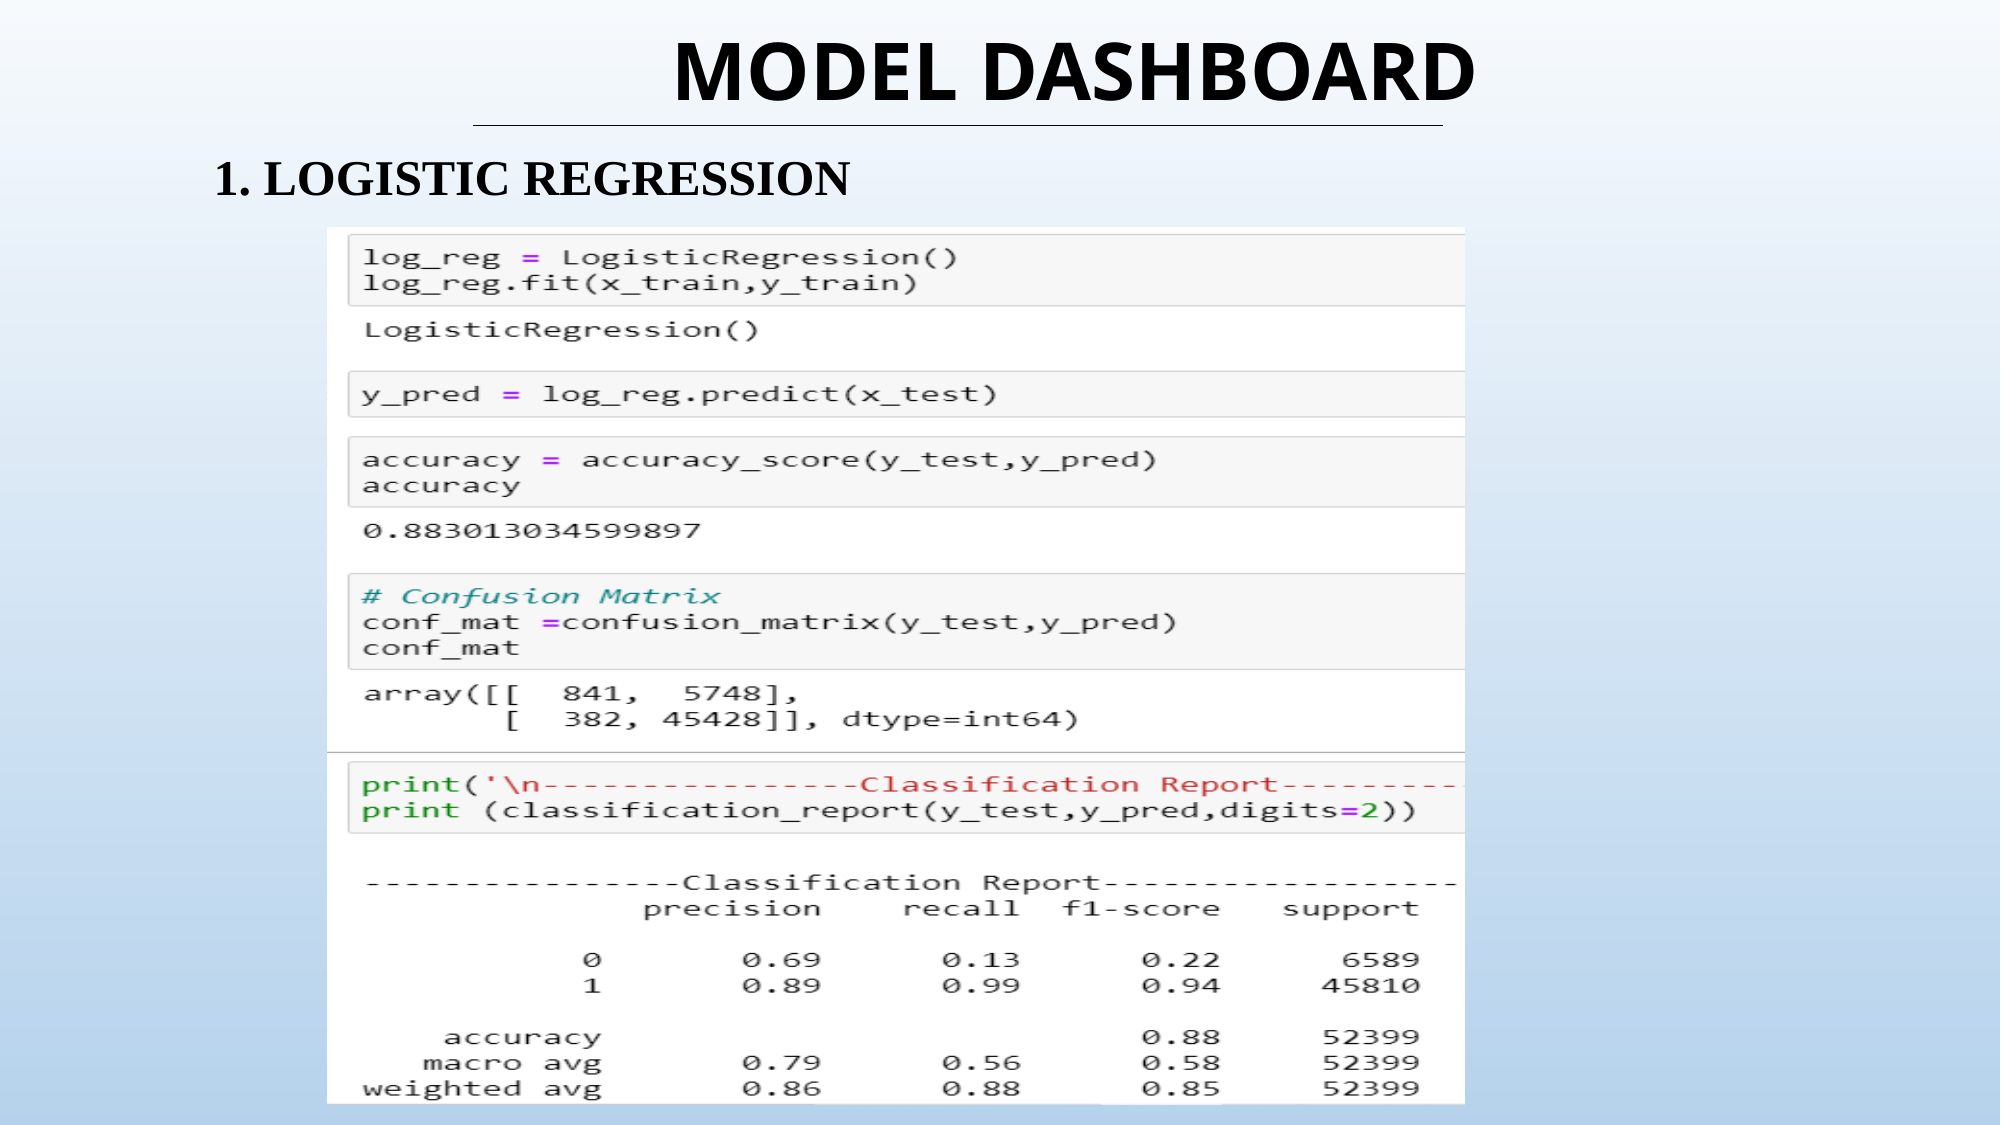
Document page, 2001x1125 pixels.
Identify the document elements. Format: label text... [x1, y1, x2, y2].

title MODEL DASHBOARD [137, 23, 1863, 126]
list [327, 227, 1465, 1105]
text_box 1. LOGISTIC REGRESSION [64, 125, 1000, 233]
